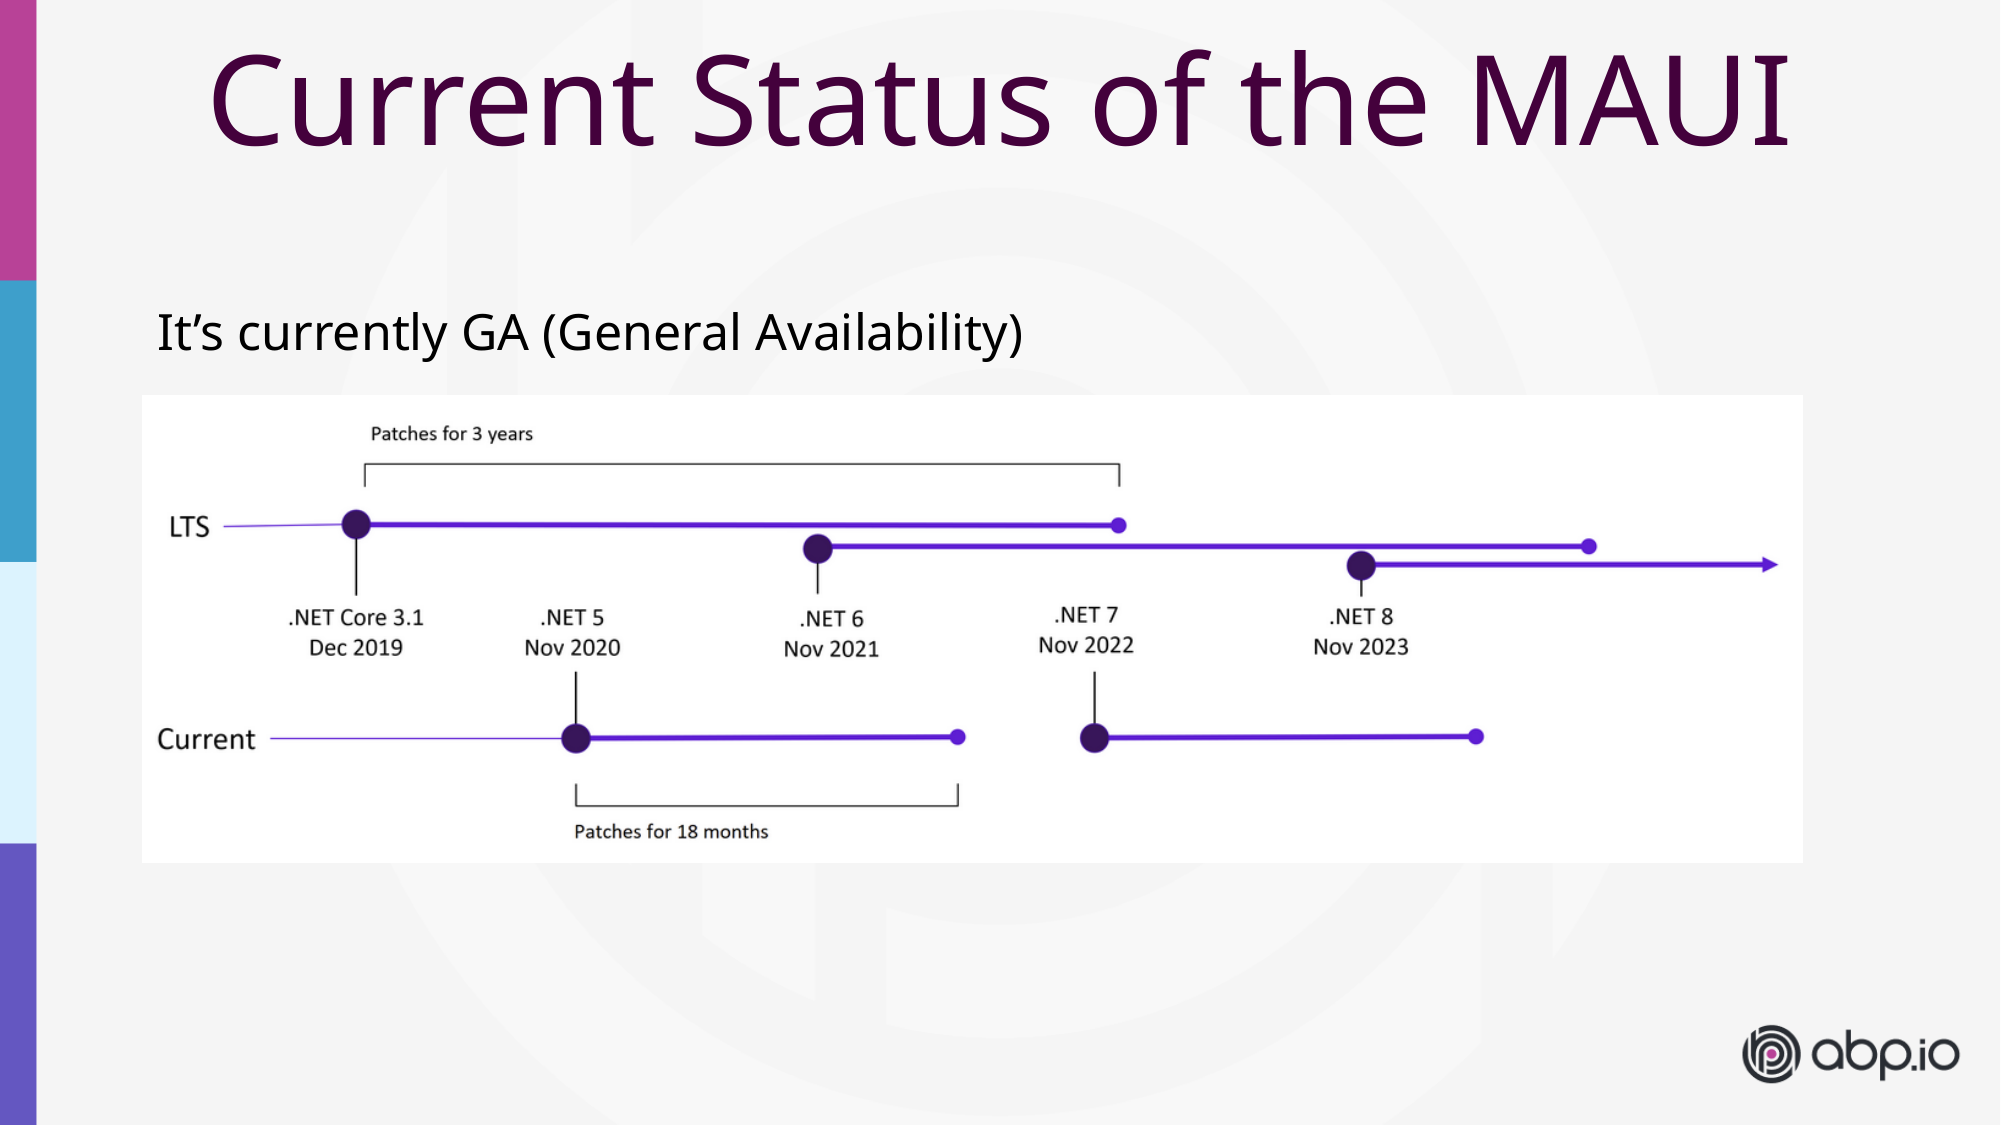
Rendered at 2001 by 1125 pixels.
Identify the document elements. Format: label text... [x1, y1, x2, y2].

picture [0, 0, 2001, 1125]
text_box It’s currently GA (General Availability) [142, 262, 1796, 395]
text_box Current Status of the MAUI [0, 28, 2000, 182]
